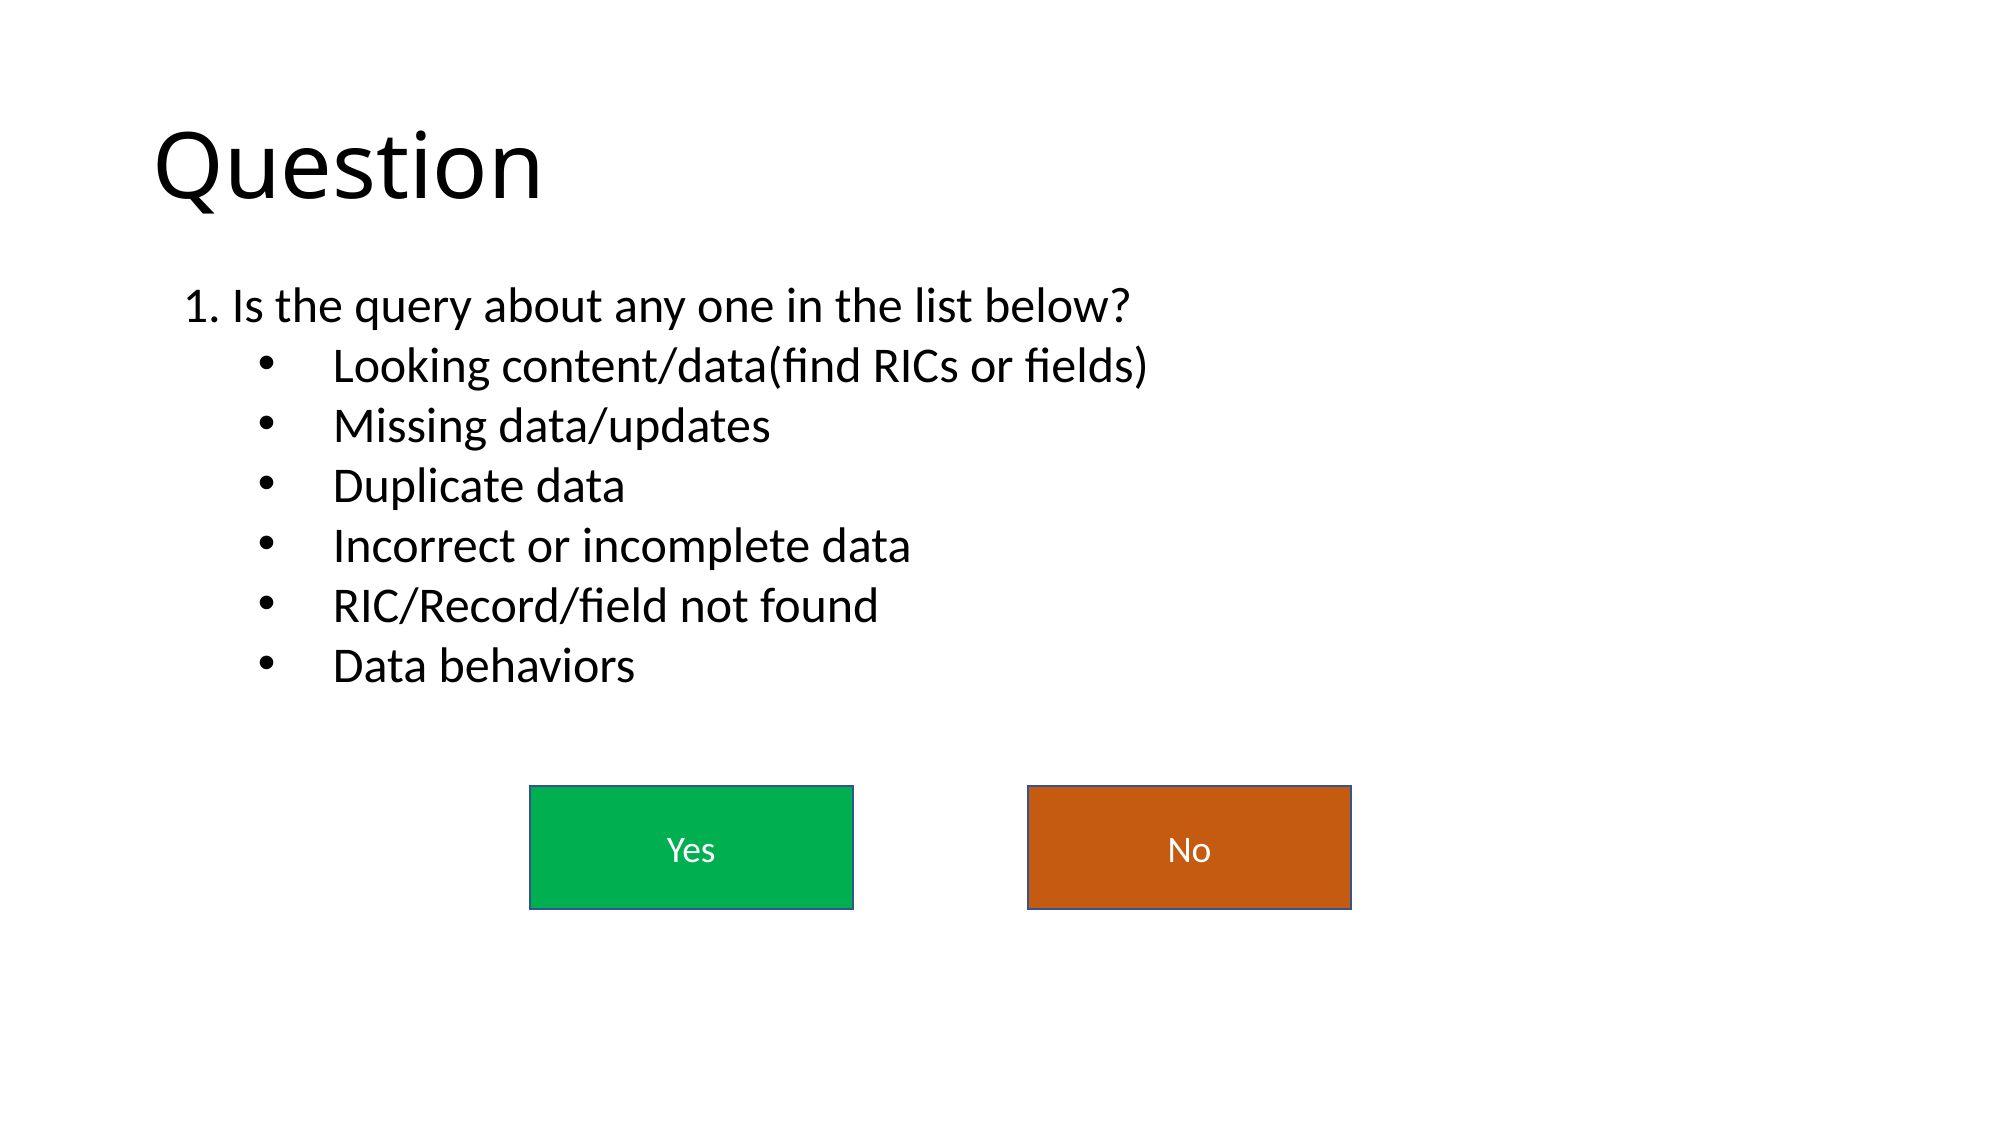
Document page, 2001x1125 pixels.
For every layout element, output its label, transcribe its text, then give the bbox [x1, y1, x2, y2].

text_box Yes [529, 785, 854, 910]
text_box 1. Is the query about any one in the list below? Looking content/data(find RICs or fields) Missing data/updates Duplicate data Incorrect or incomplete data RIC/Record/field not found Data behaviors [168, 264, 1851, 700]
text_box No [1027, 785, 1352, 910]
title Question [137, 59, 1863, 278]
